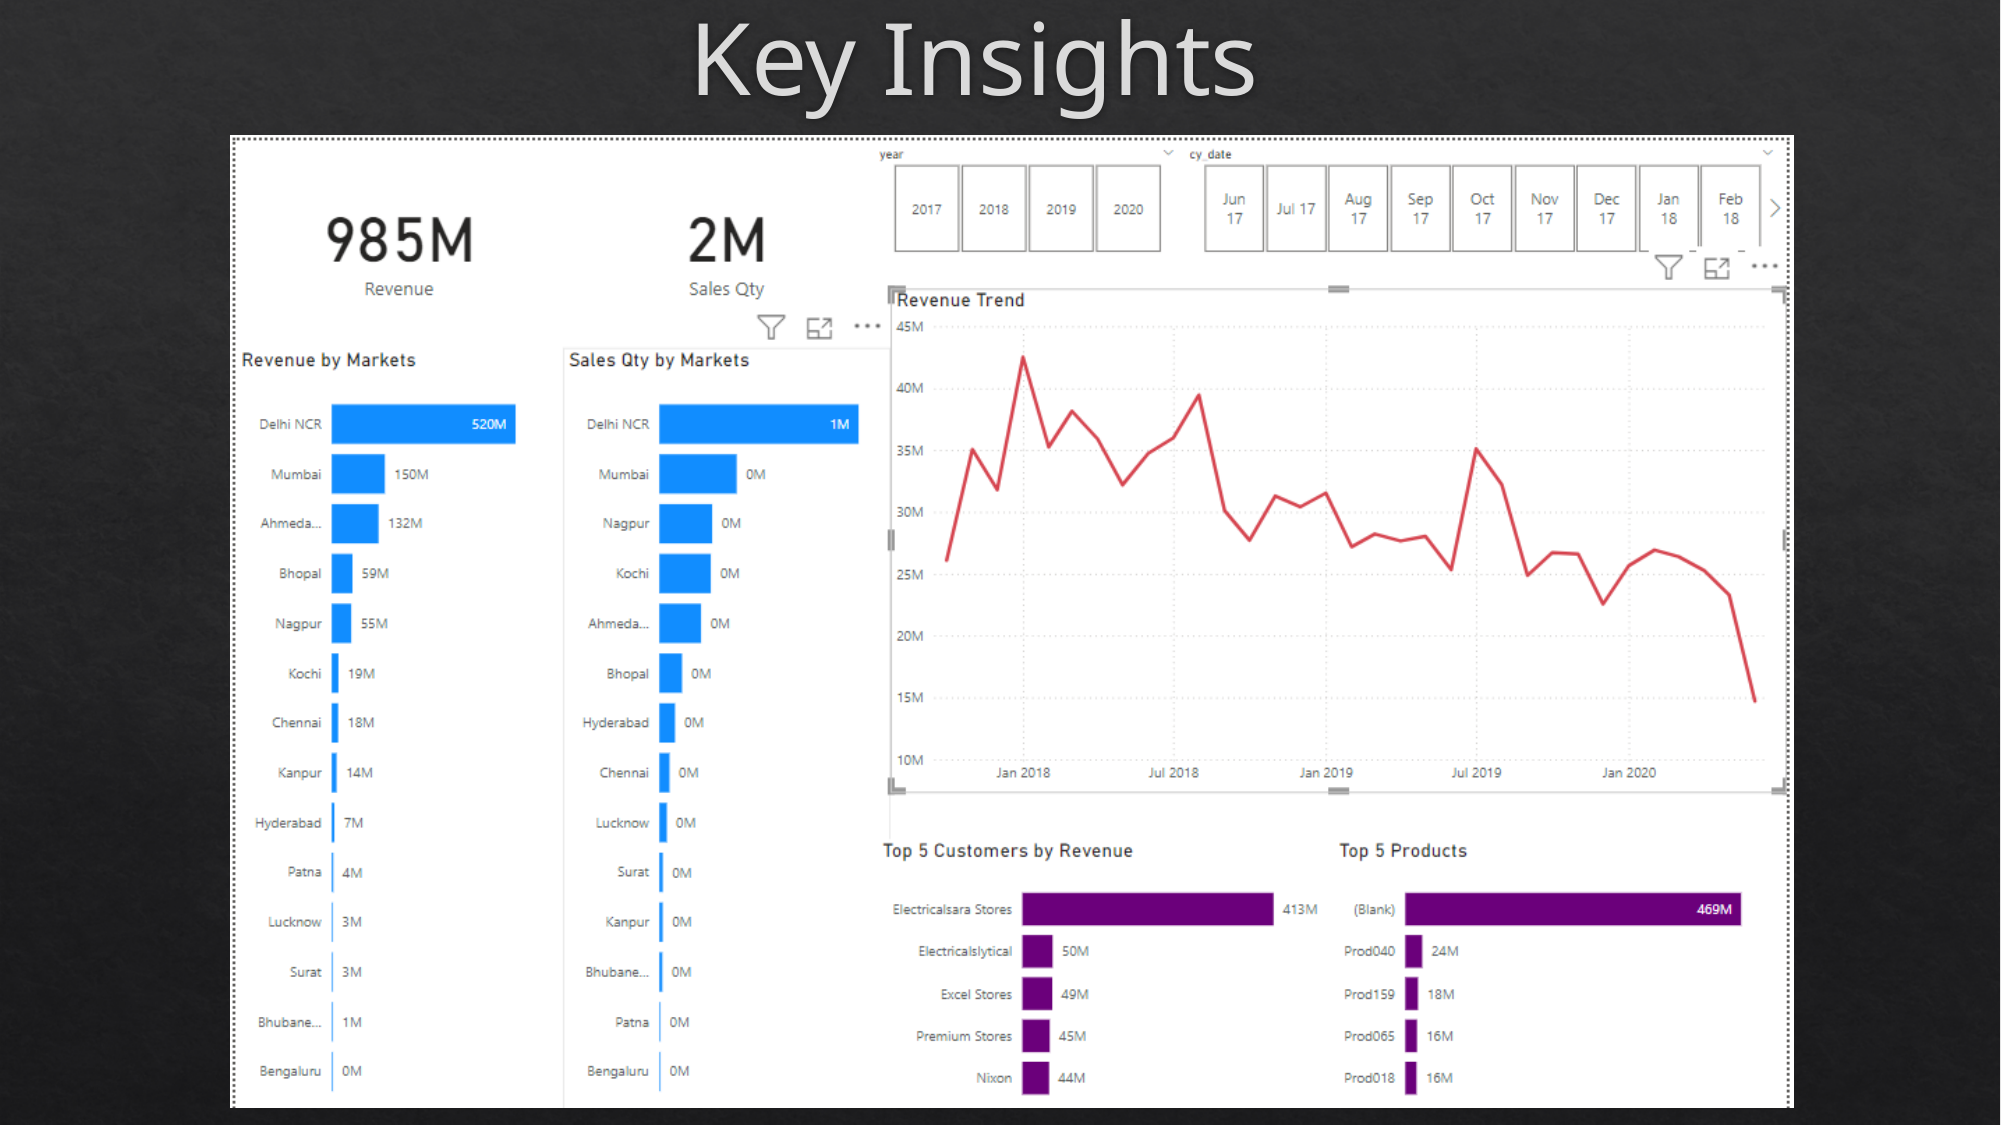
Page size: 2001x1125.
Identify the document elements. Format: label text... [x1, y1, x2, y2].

title Key Insights [125, 0, 1824, 136]
picture [230, 135, 1795, 1109]
